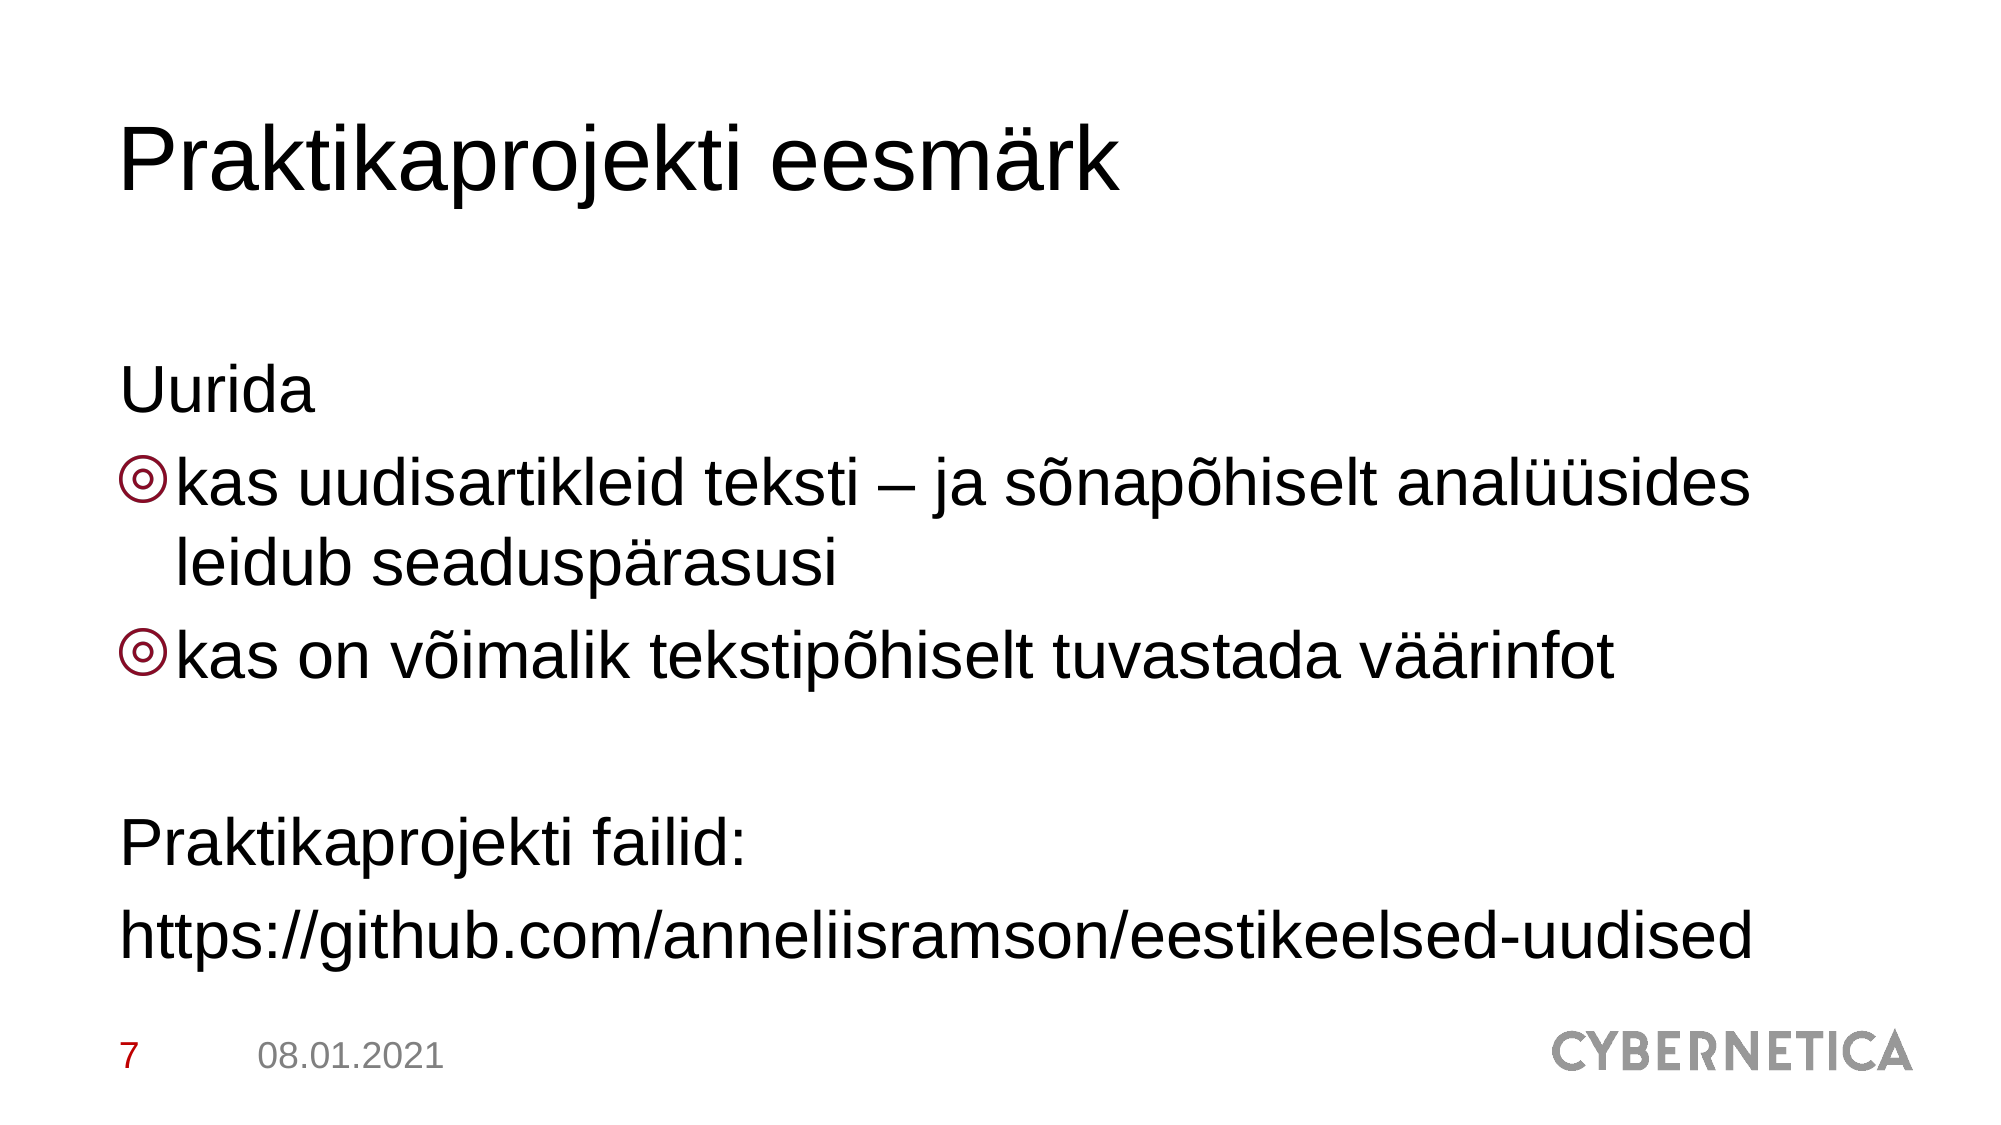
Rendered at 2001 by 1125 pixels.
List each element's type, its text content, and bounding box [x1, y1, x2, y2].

slide_number 7 [103, 1023, 230, 1084]
picture [119, 628, 167, 676]
title Praktikaprojekti eesmärk [102, 91, 1916, 315]
list Uurida kas uudisartikleid teksti – ja sõnapõhiselt analüüsides leidub seaduspärasusi kas on võimalik tekstipõhiselt tuvastada väärinfot Praktikaprojekti failid: https://github.com/anneliisramson/eestikeelsed-uudised [104, 338, 1916, 1000]
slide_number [242, 1023, 544, 1084]
picture [119, 455, 167, 503]
picture [1552, 1028, 1913, 1071]
